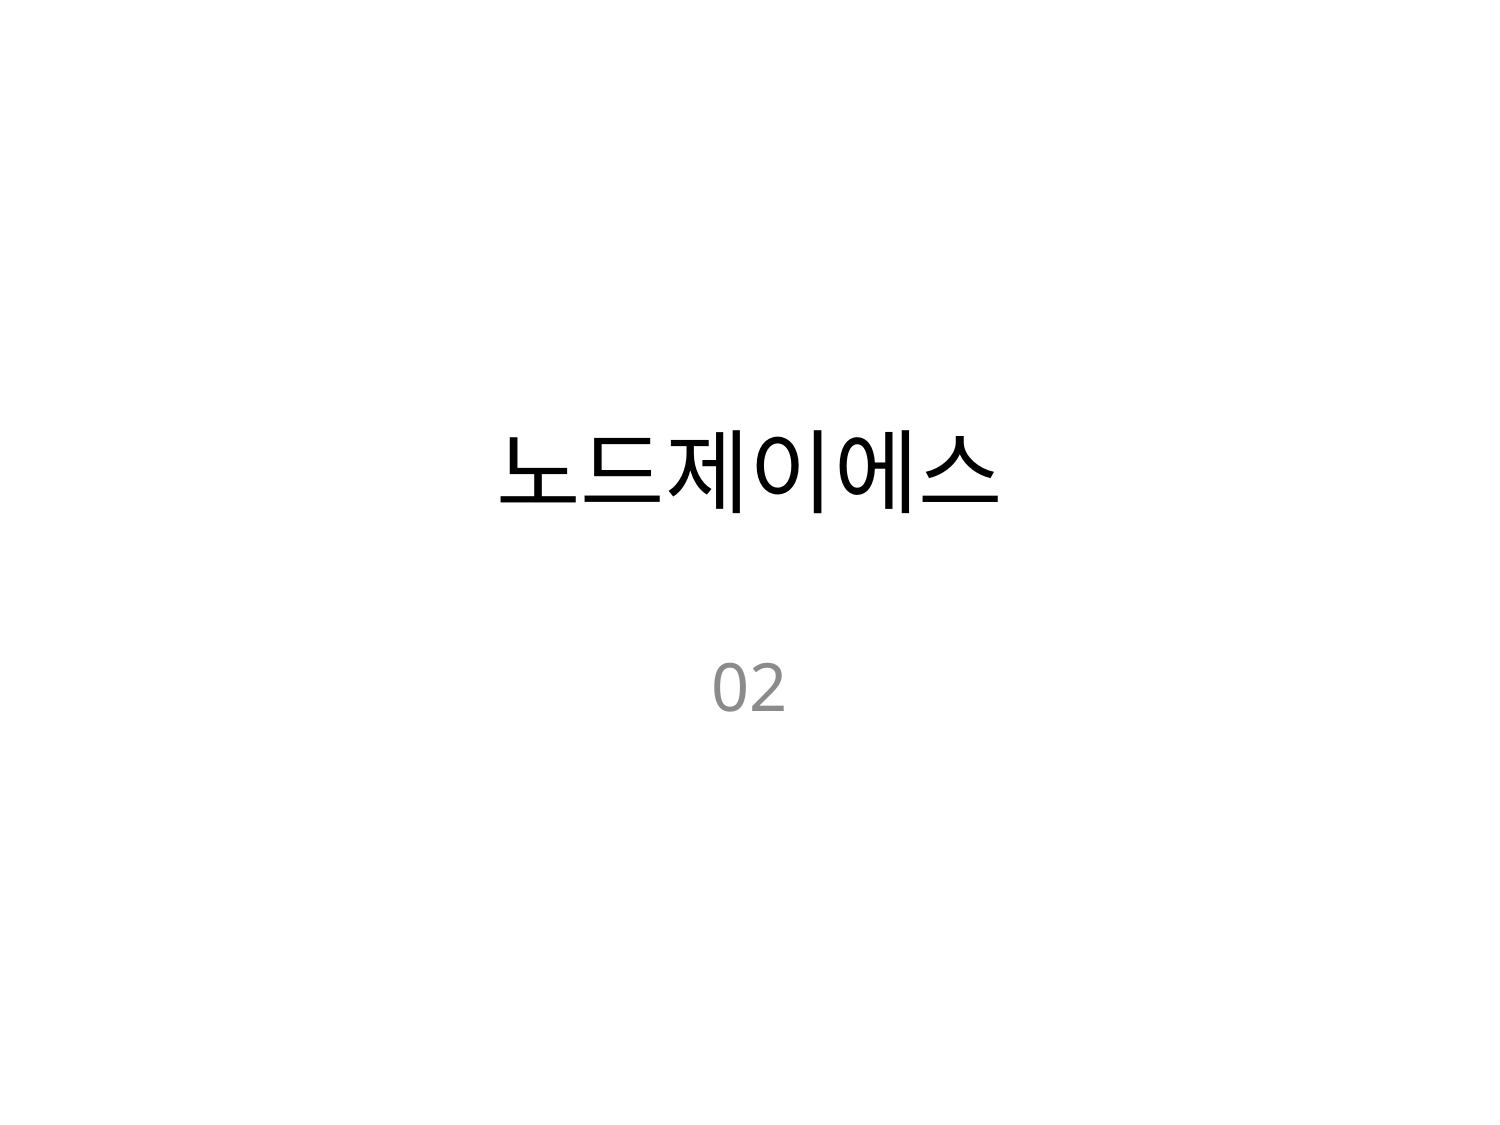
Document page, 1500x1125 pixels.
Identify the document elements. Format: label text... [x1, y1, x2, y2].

subtitle 02 [225, 637, 1275, 925]
title 노드제이에스 [112, 349, 1388, 591]
